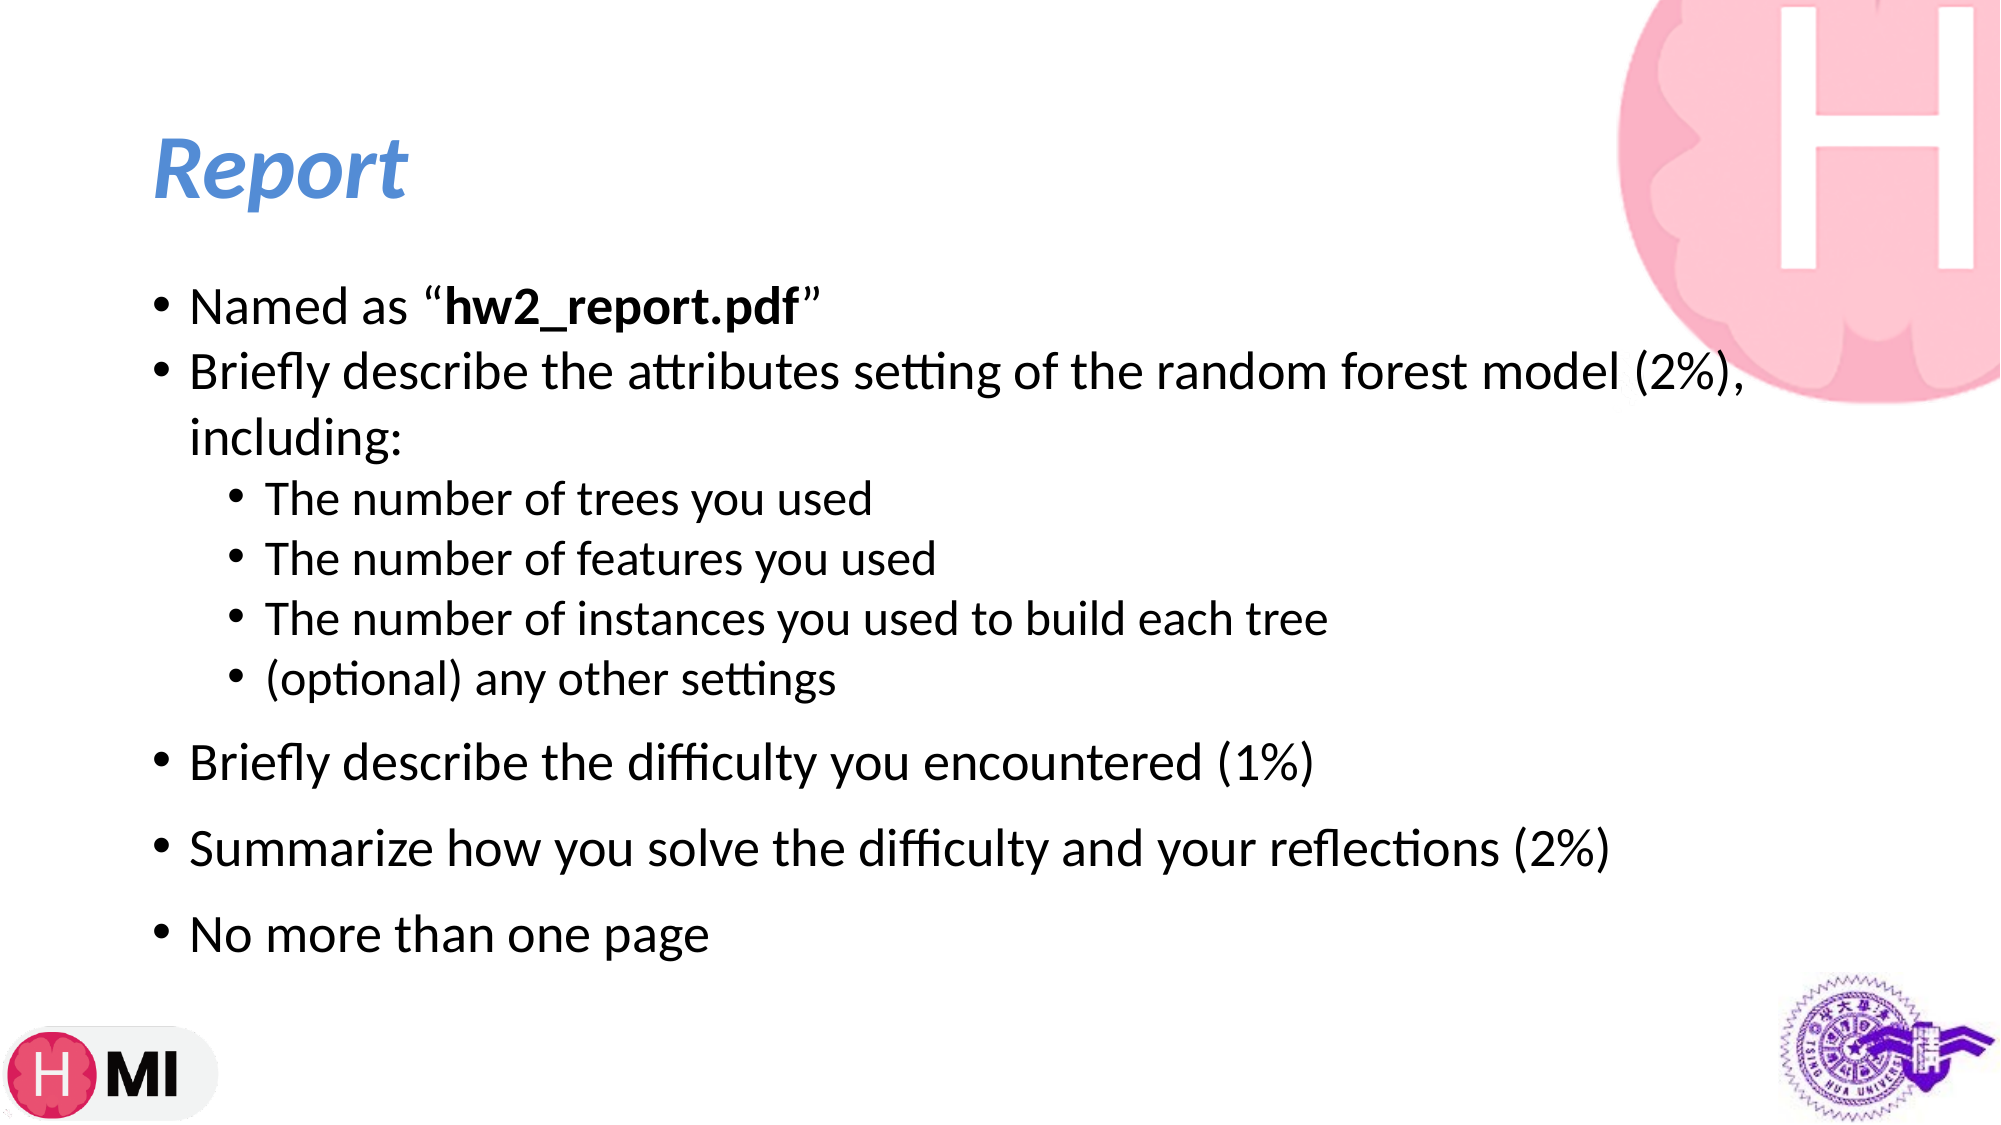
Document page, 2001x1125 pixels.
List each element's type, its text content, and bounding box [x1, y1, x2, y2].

list Named as “hw2_report.pdf” Briefly describe the attributes setting of the random forest model (2%), including: The number of trees you used The number of features you used The number of instances you used to build each tree (optional) any other settings Briefly describe the difficulty you encountered (1%) Summarize how you solve the difficulty and your reflections (2%) No more than one page [137, 263, 1957, 1089]
picture [1778, 972, 2000, 1124]
title Report [137, 59, 1863, 263]
picture [0, 1022, 222, 1125]
picture [1612, 0, 2000, 415]
